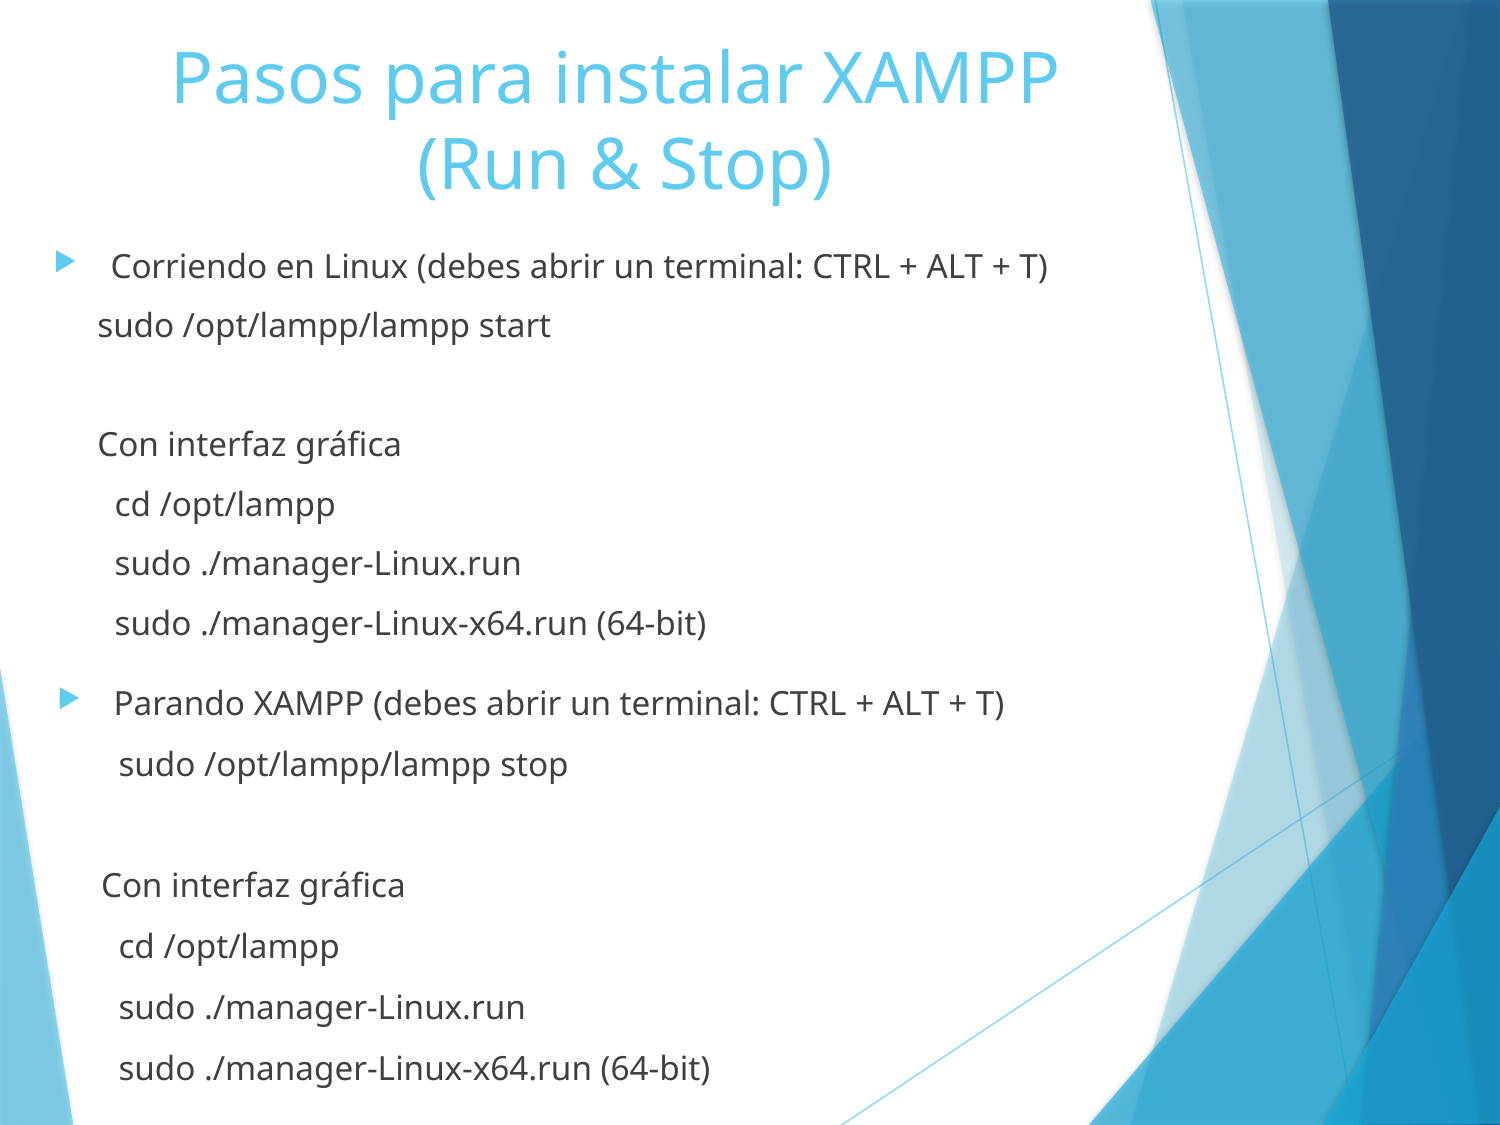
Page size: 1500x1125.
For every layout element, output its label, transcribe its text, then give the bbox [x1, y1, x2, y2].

title Pasos para instalar XAMPP (Run & Stop) [0, 24, 1250, 213]
text_box Parando XAMPP (debes abrir un terminal: CTRL + ALT + T) sudo /opt/lampp/lampp stop Con interfaz gráfica cd /opt/lampp sudo ./manager-Linux.run sudo ./manager-Linux-x64.run (64-bit) [42, 675, 1330, 1125]
list Corriendo en Linux (debes abrir un terminal: CTRL + ALT + T) sudo /opt/lampp/lampp start Con interfaz gráfica cd /opt/lampp sudo ./manager-Linux.run sudo ./manager-Linux-x64.run (64-bit) [38, 237, 1326, 650]
